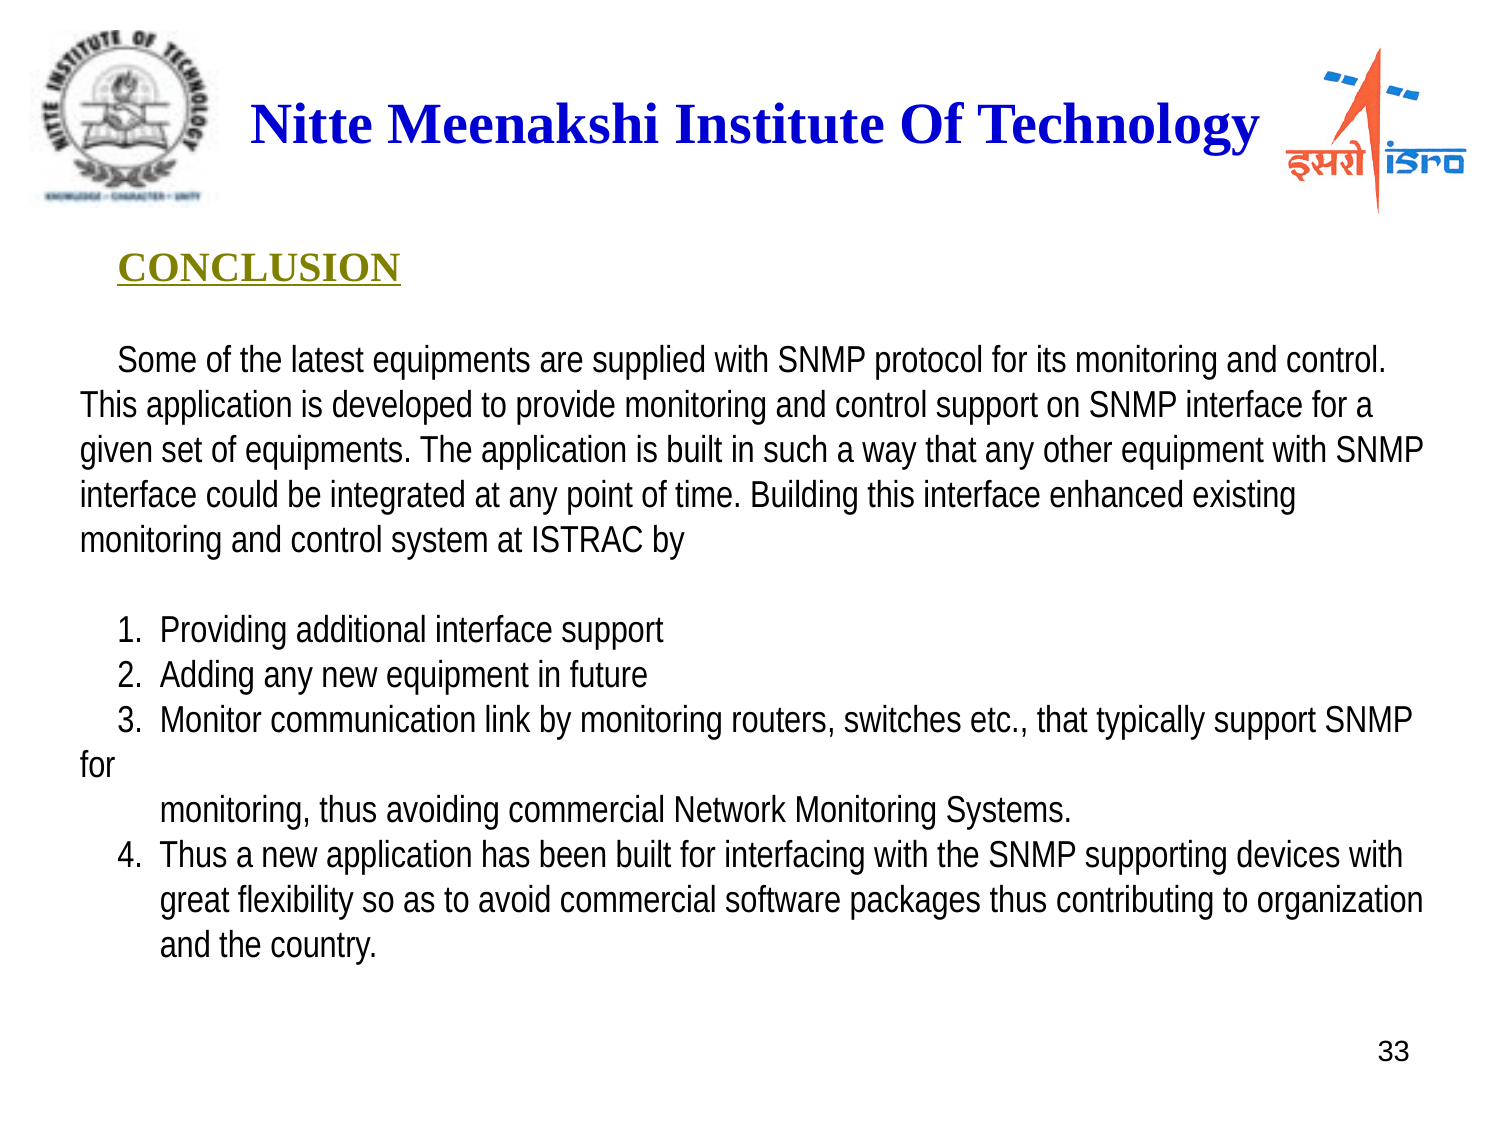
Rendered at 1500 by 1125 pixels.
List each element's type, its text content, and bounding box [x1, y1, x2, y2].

text_box CONCLUSION Some of the latest equipments are supplied with SNMP protocol for its monitoring and control. This application is developed to provide monitoring and control support on SNMP interface for a given set of equipments. The application is built in such a way that any other equipment with SNMP interface could be integrated at any point of time. Building this interface enhanced existing monitoring and control system at ISTRAC by Providing additional interface support Adding any new equipment in future Monitor communication link by monitoring routers, switches etc., that typically support SNMP for monitoring, thus avoiding commercial Network Monitoring Systems. 4. Thus a new application has been built for interfacing with the SNMP supporting devices with great flexibility so as to avoid commercial software packages thus contributing to organization and the country. [64, 254, 1459, 996]
text_box Nitte Meenakshi Institute Of Technology [224, 78, 1276, 164]
picture [1281, 42, 1471, 221]
picture [29, 30, 219, 209]
slide_number ‹#› [1074, 1024, 1425, 1103]
